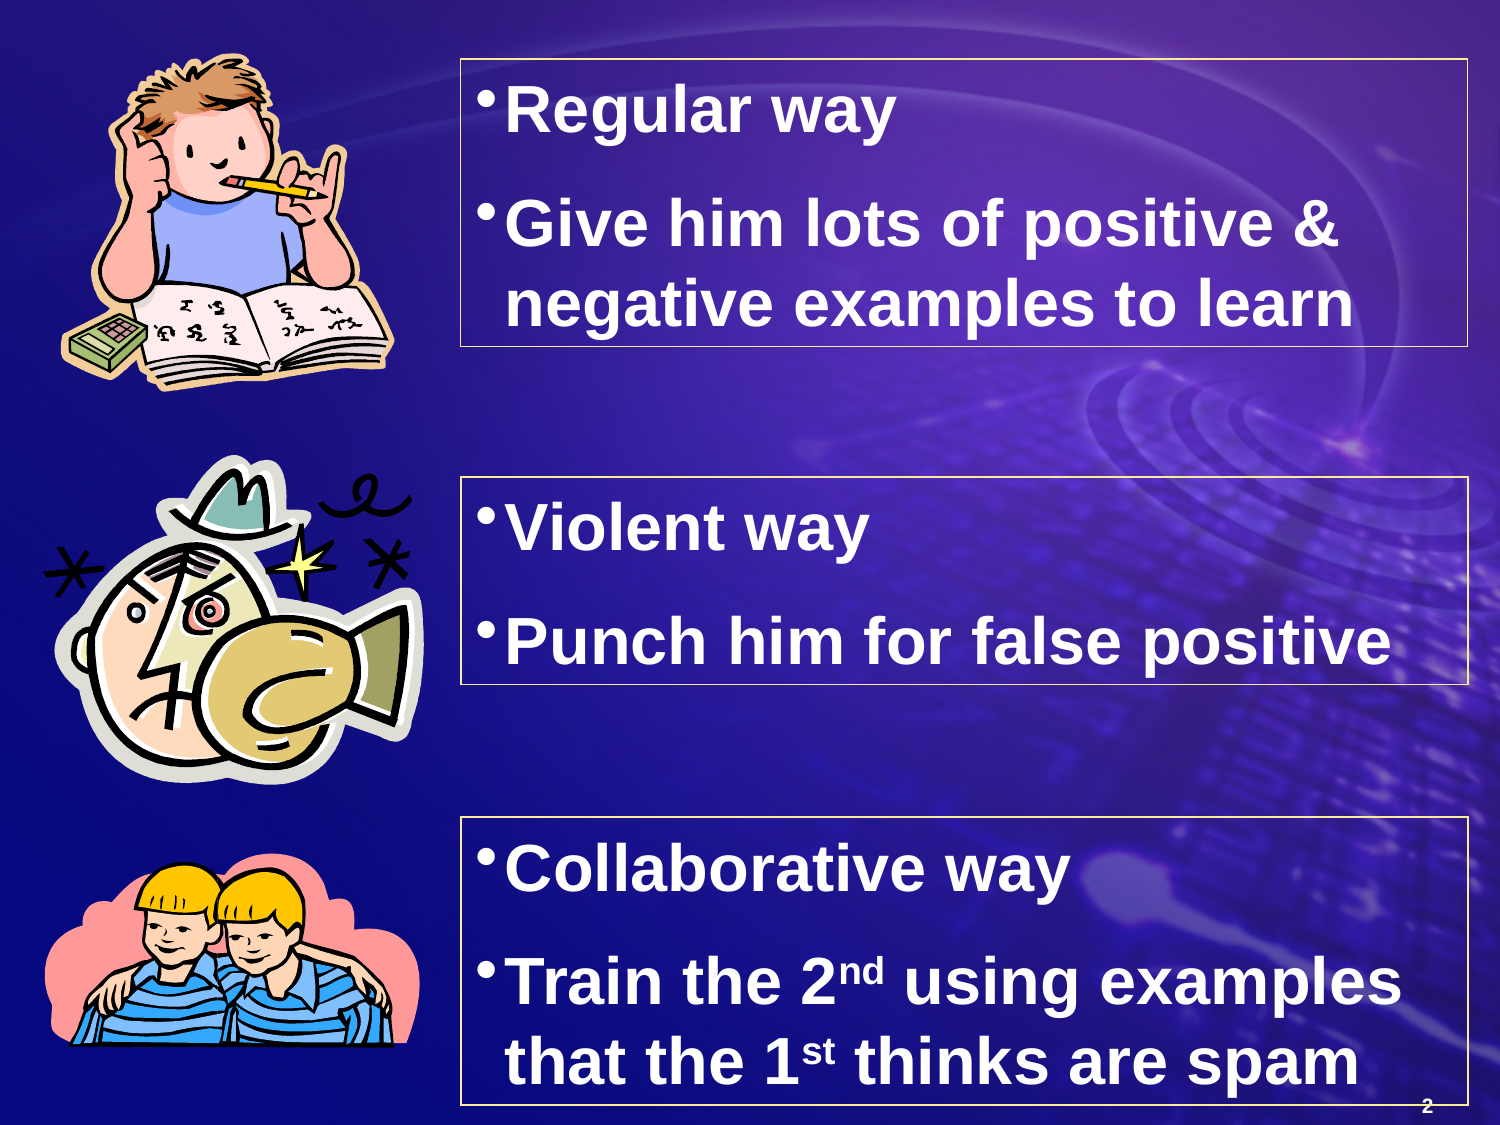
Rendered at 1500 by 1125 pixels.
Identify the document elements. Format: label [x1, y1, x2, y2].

text_box [44, 817, 1468, 1114]
text_box [60, 48, 1468, 397]
picture [0, 0, 1500, 1125]
text_box [37, 450, 1468, 790]
